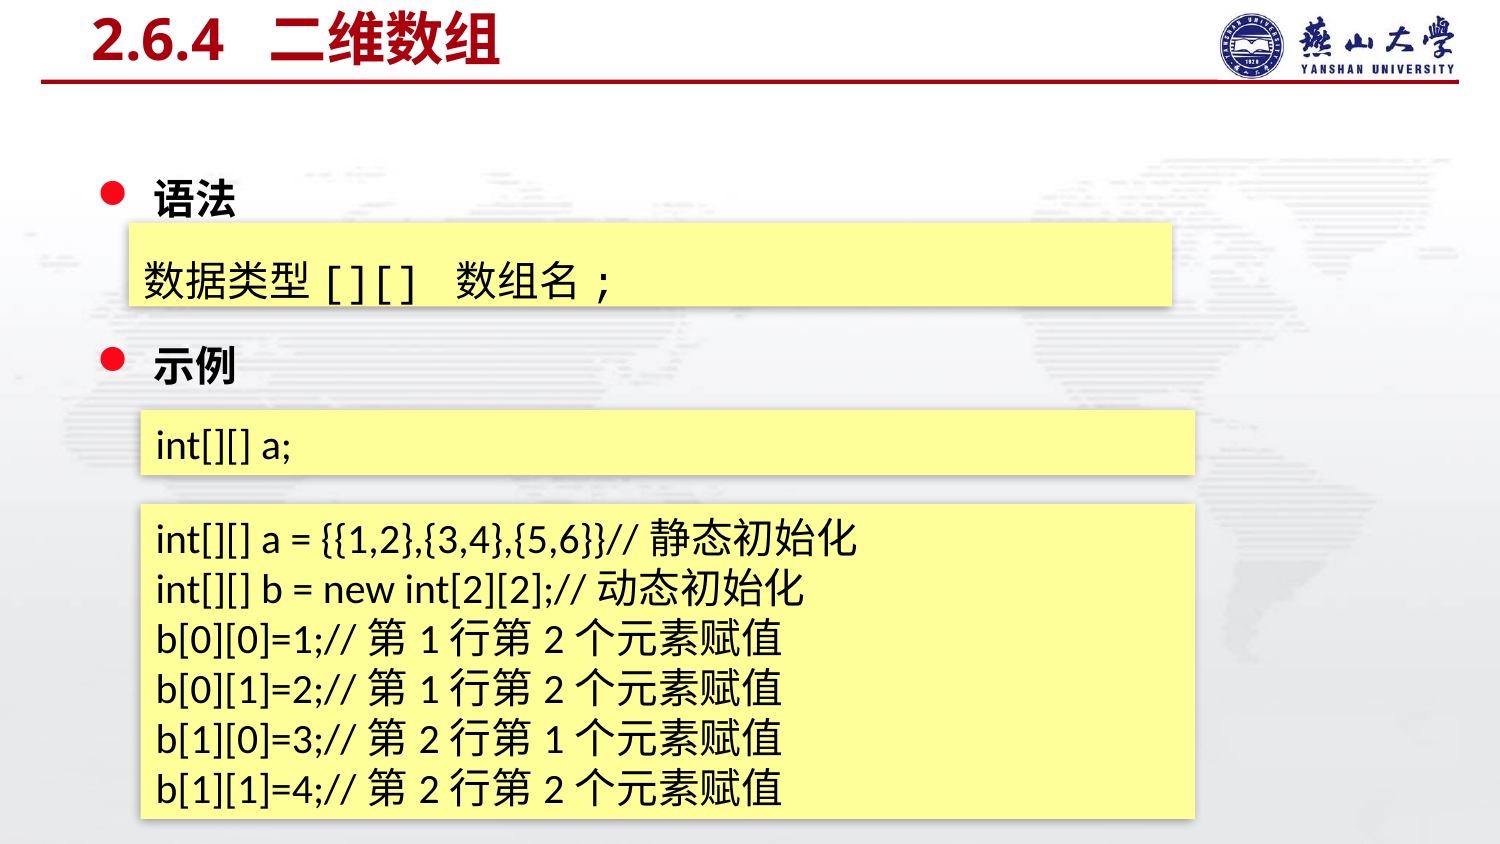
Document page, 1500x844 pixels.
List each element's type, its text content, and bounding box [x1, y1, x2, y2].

text_box int[][] a; [140, 410, 1196, 476]
title 2.6.4 二维数组 [76, 2, 873, 71]
list 数据类型[][] 数组名; [128, 222, 1173, 307]
text_box int[][] a = {{1,2},{3,4},{5,6}}//静态初始化 int[][] b = new int[2][2];//动态初始化 b[0][0]=1;//第1行第2个元素赋值 b[0][1]=2;//第1行第2个元素赋值 b[1][0]=3;//第2行第1个元素赋值 b[1][1]=4;//第2行第2个元素赋值 [140, 503, 1196, 819]
picture [0, 1, 1500, 844]
list 语法 示例 [81, 140, 1454, 704]
